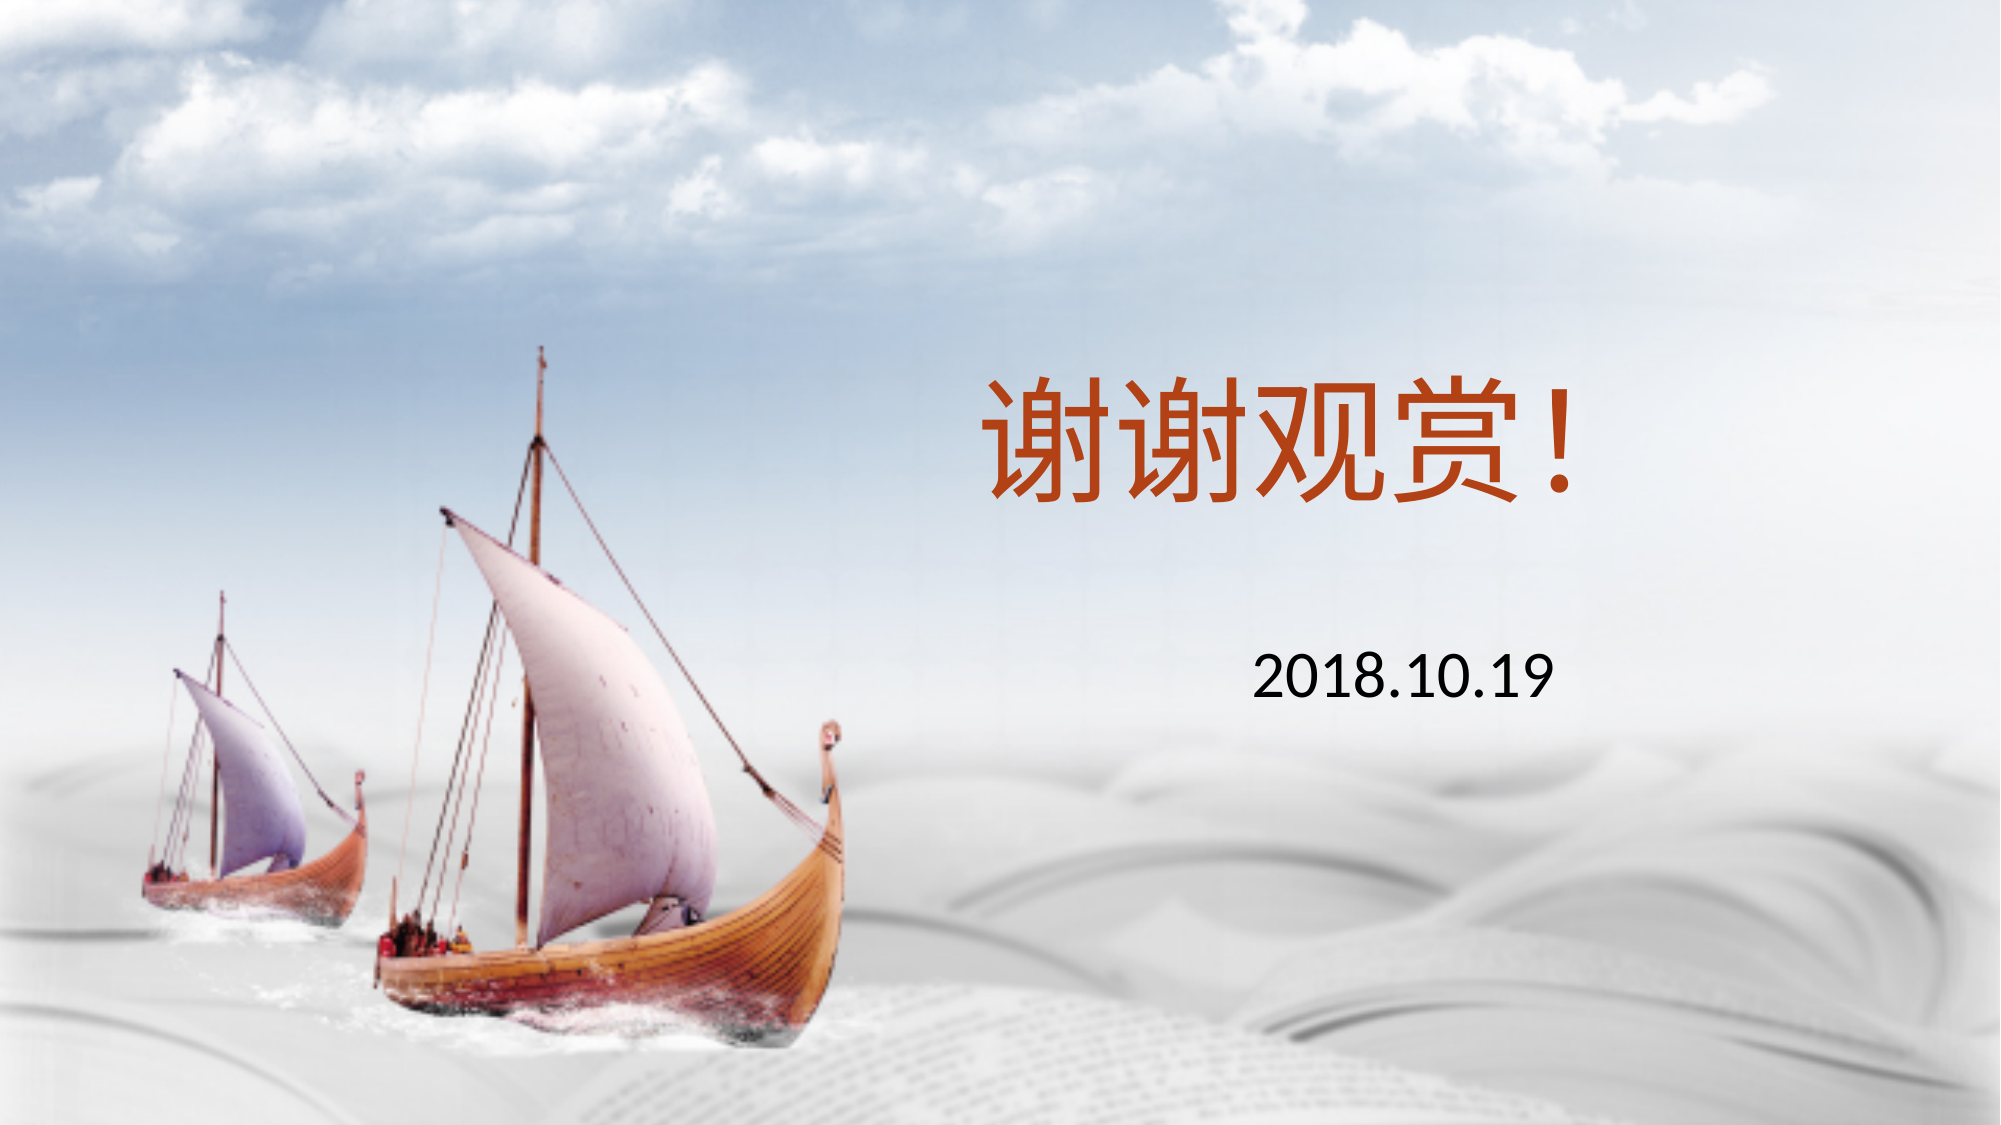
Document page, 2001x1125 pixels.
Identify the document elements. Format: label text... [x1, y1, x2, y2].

picture [0, 0, 2000, 1125]
text_box 2018.10.19 [1236, 623, 1570, 718]
text_box 谢谢观赏！ [961, 348, 1679, 528]
